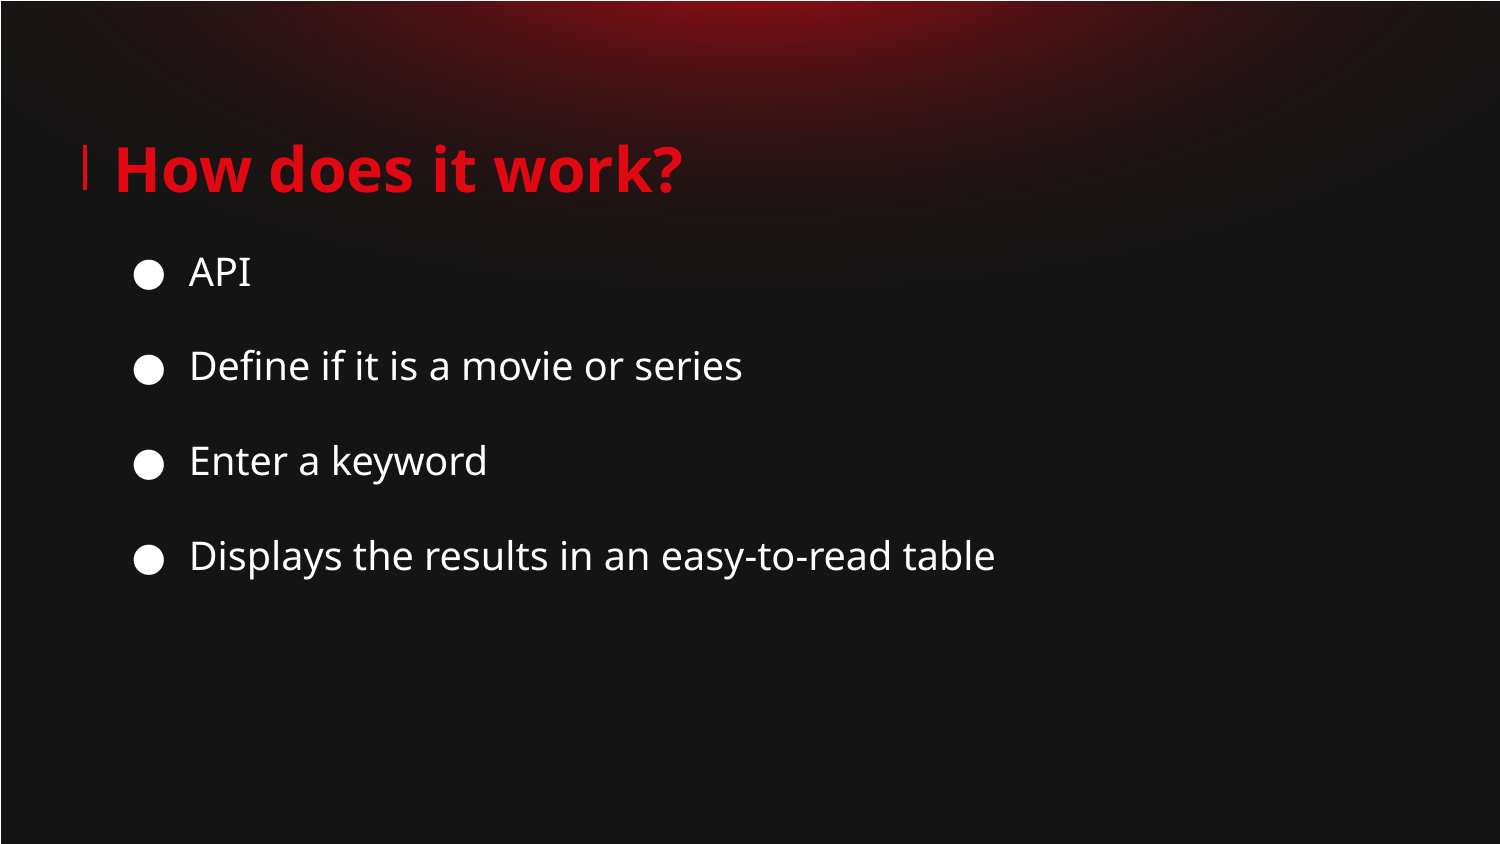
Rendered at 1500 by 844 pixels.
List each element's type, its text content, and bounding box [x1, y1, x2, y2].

picture [2, 2, 1500, 844]
list API Define if it is a movie or series Enter a keyword Displays the results in an easy-to-read table [98, 231, 1382, 761]
title How does it work? [98, 120, 1086, 215]
